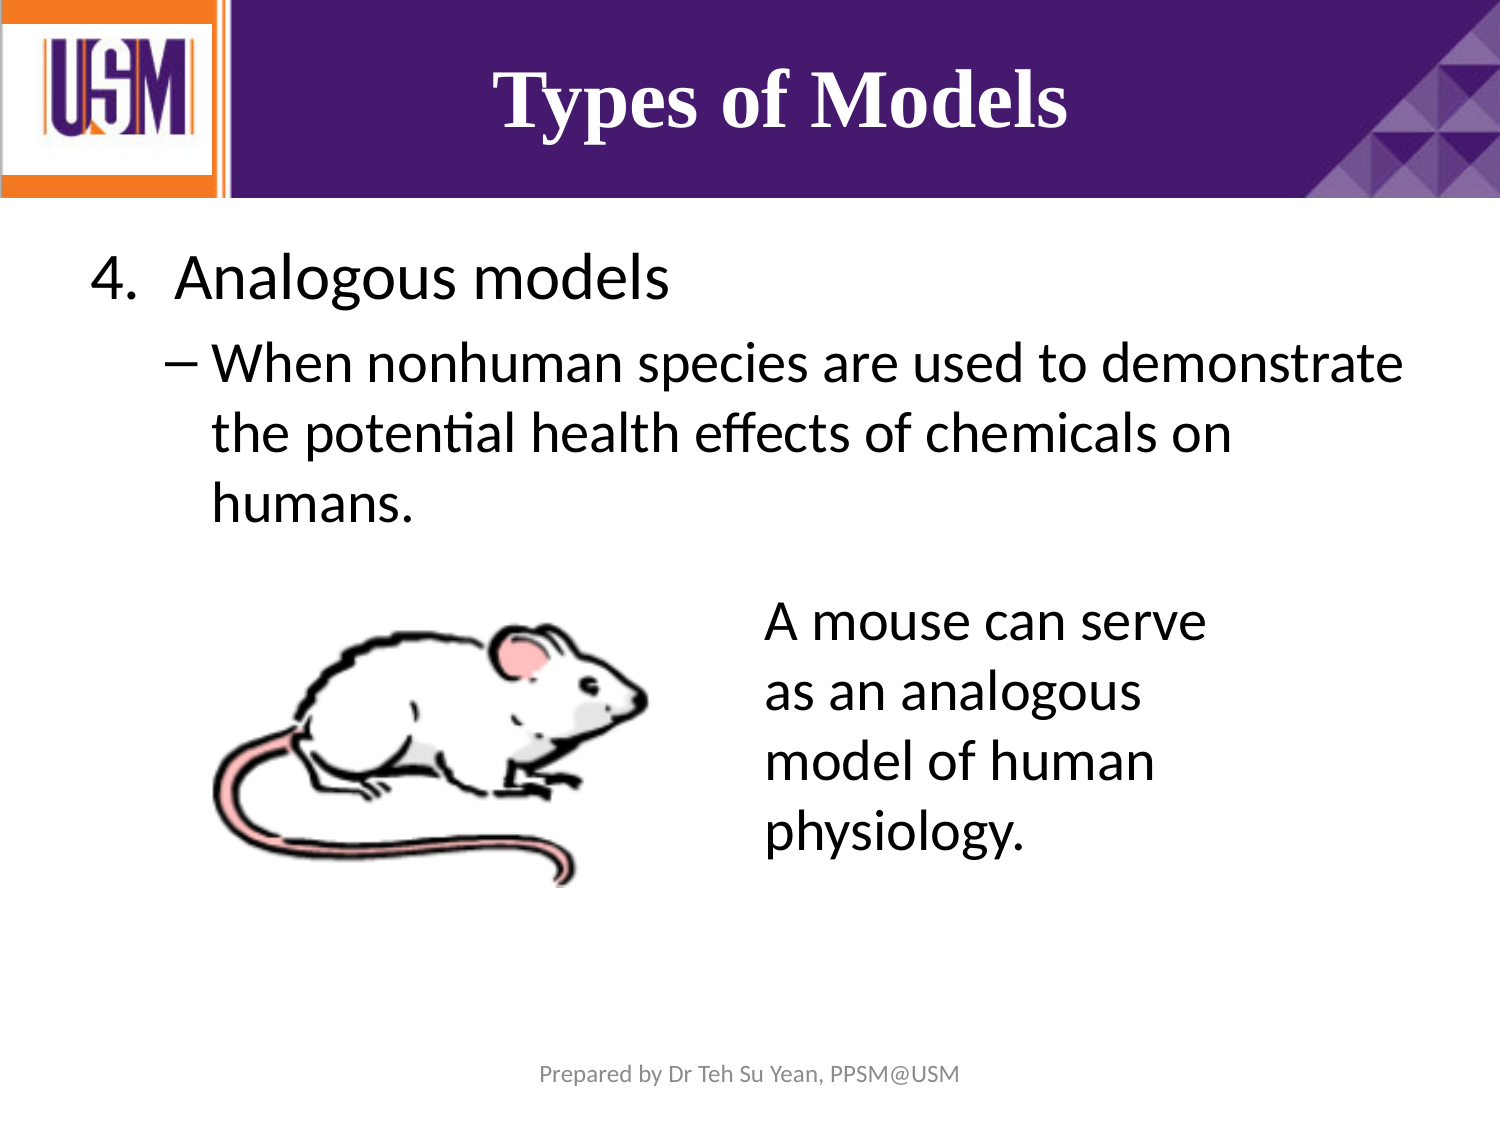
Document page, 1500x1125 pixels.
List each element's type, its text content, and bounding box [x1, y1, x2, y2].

text_box A mouse can serve as an analogous model of human physiology. [750, 574, 1238, 870]
picture [0, 0, 1500, 198]
list Analogous models When nonhuman species are used to demonstrate the potential health effects of chemicals on humans. [75, 224, 1425, 1005]
picture [174, 599, 666, 888]
footer Prepared by Dr Teh Su Yean, PPSM@USM [512, 1042, 988, 1103]
